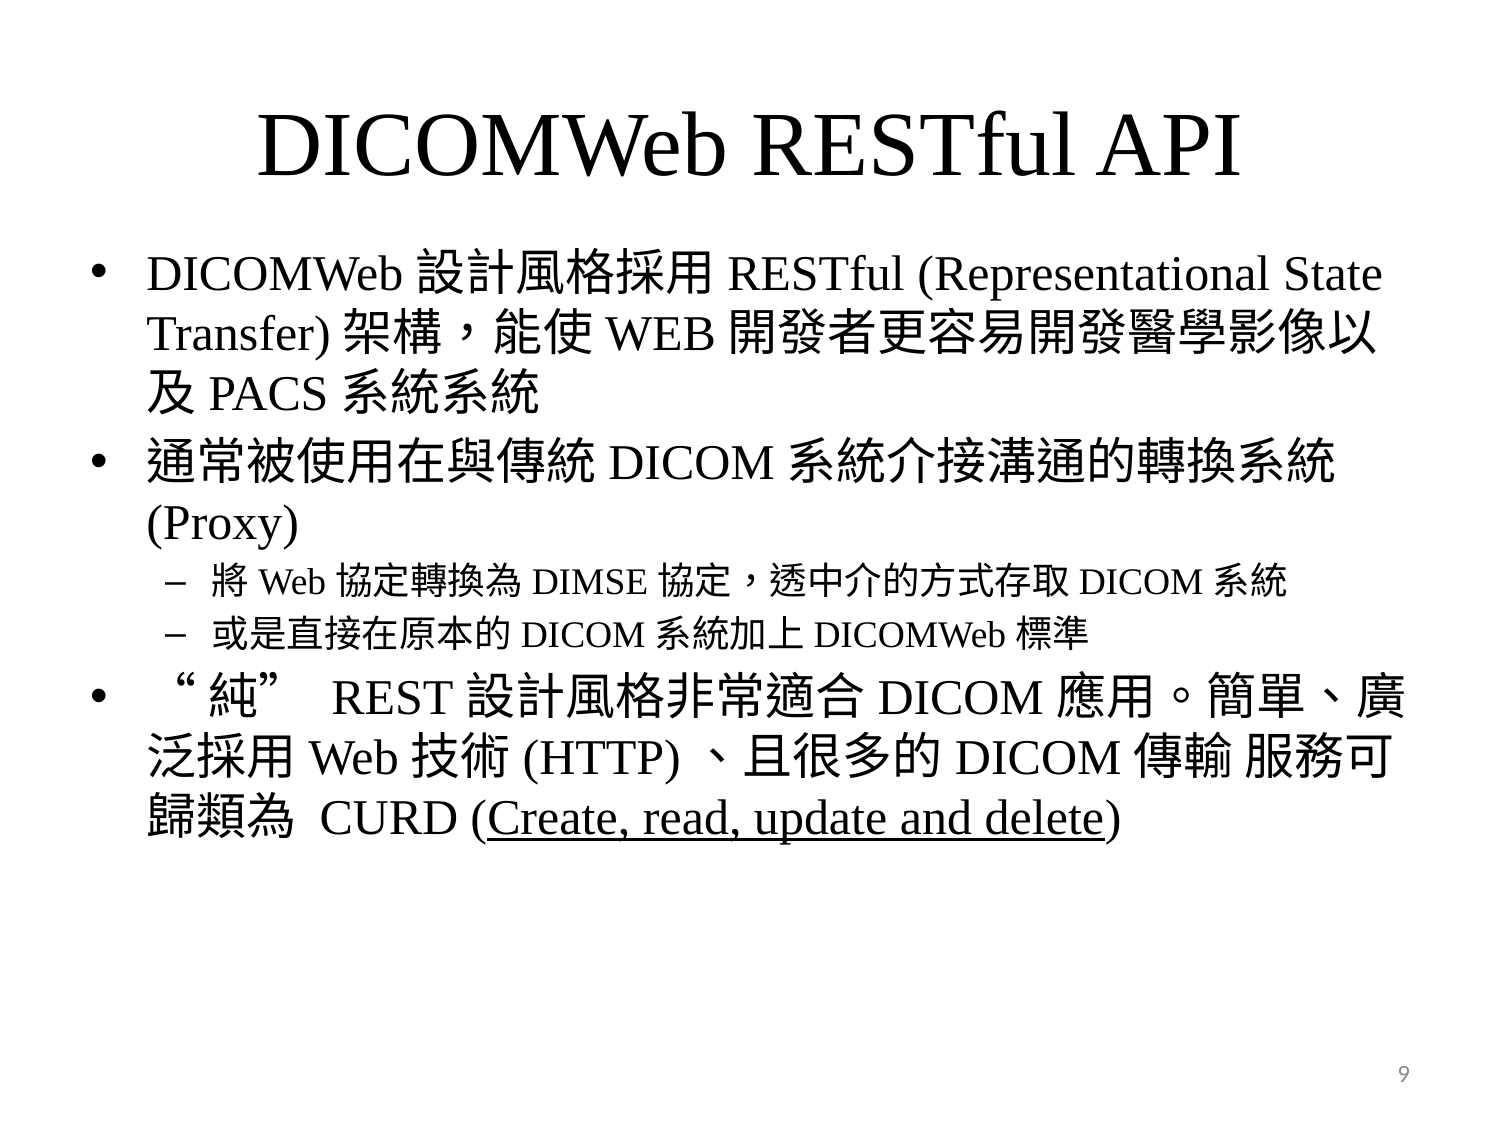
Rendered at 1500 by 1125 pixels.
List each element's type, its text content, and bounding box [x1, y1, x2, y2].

list DICOMWeb設計風格採用RESTful (Representational State Transfer)架構，能使WEB開發者更容易開發醫學影像以及PACS系統系統 通常被使用在與傳統DICOM系統介接溝通的轉換系統(Proxy) 將Web協定轉換為DIMSE協定，透中介的方式存取DICOM系統 或是直接在原本的DICOM系統加上DICOMWeb標準 “純” REST設計風格非常適合DICOM應用。簡單、廣泛採用Web技術(HTTP)、且很多的DICOM傳輸 服務可歸類為 CURD (Create, read, update and delete) [75, 232, 1425, 1103]
slide_number 9 [1074, 1042, 1425, 1103]
title DICOMWeb RESTful API [75, 45, 1425, 232]
